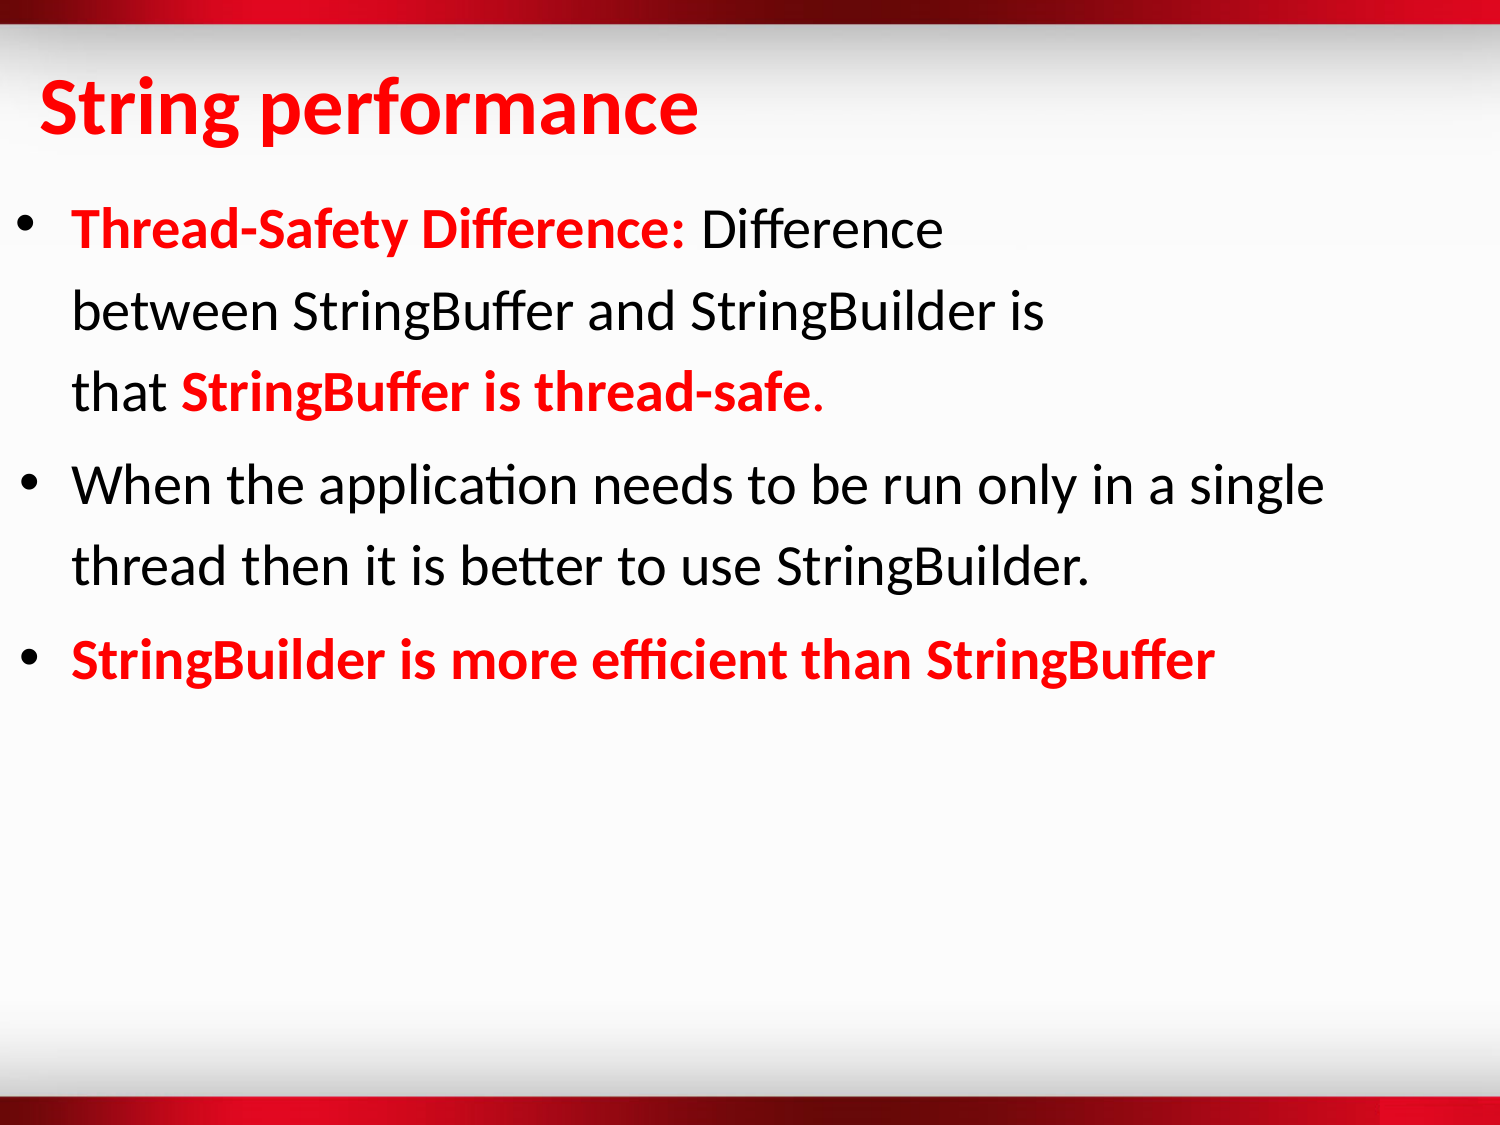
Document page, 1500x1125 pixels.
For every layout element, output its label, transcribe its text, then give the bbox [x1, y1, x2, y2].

subtitle Thread-Safety Difference: Difference between StringBuffer and StringBuilder is that StringBuffer is thread-safe. When the application needs to be run only in a single thread then it is better to use StringBuilder. StringBuilder is more efficient than StringBuffer [0, 162, 1450, 1100]
picture [0, 0, 1500, 1125]
title String performance [24, 62, 1438, 141]
